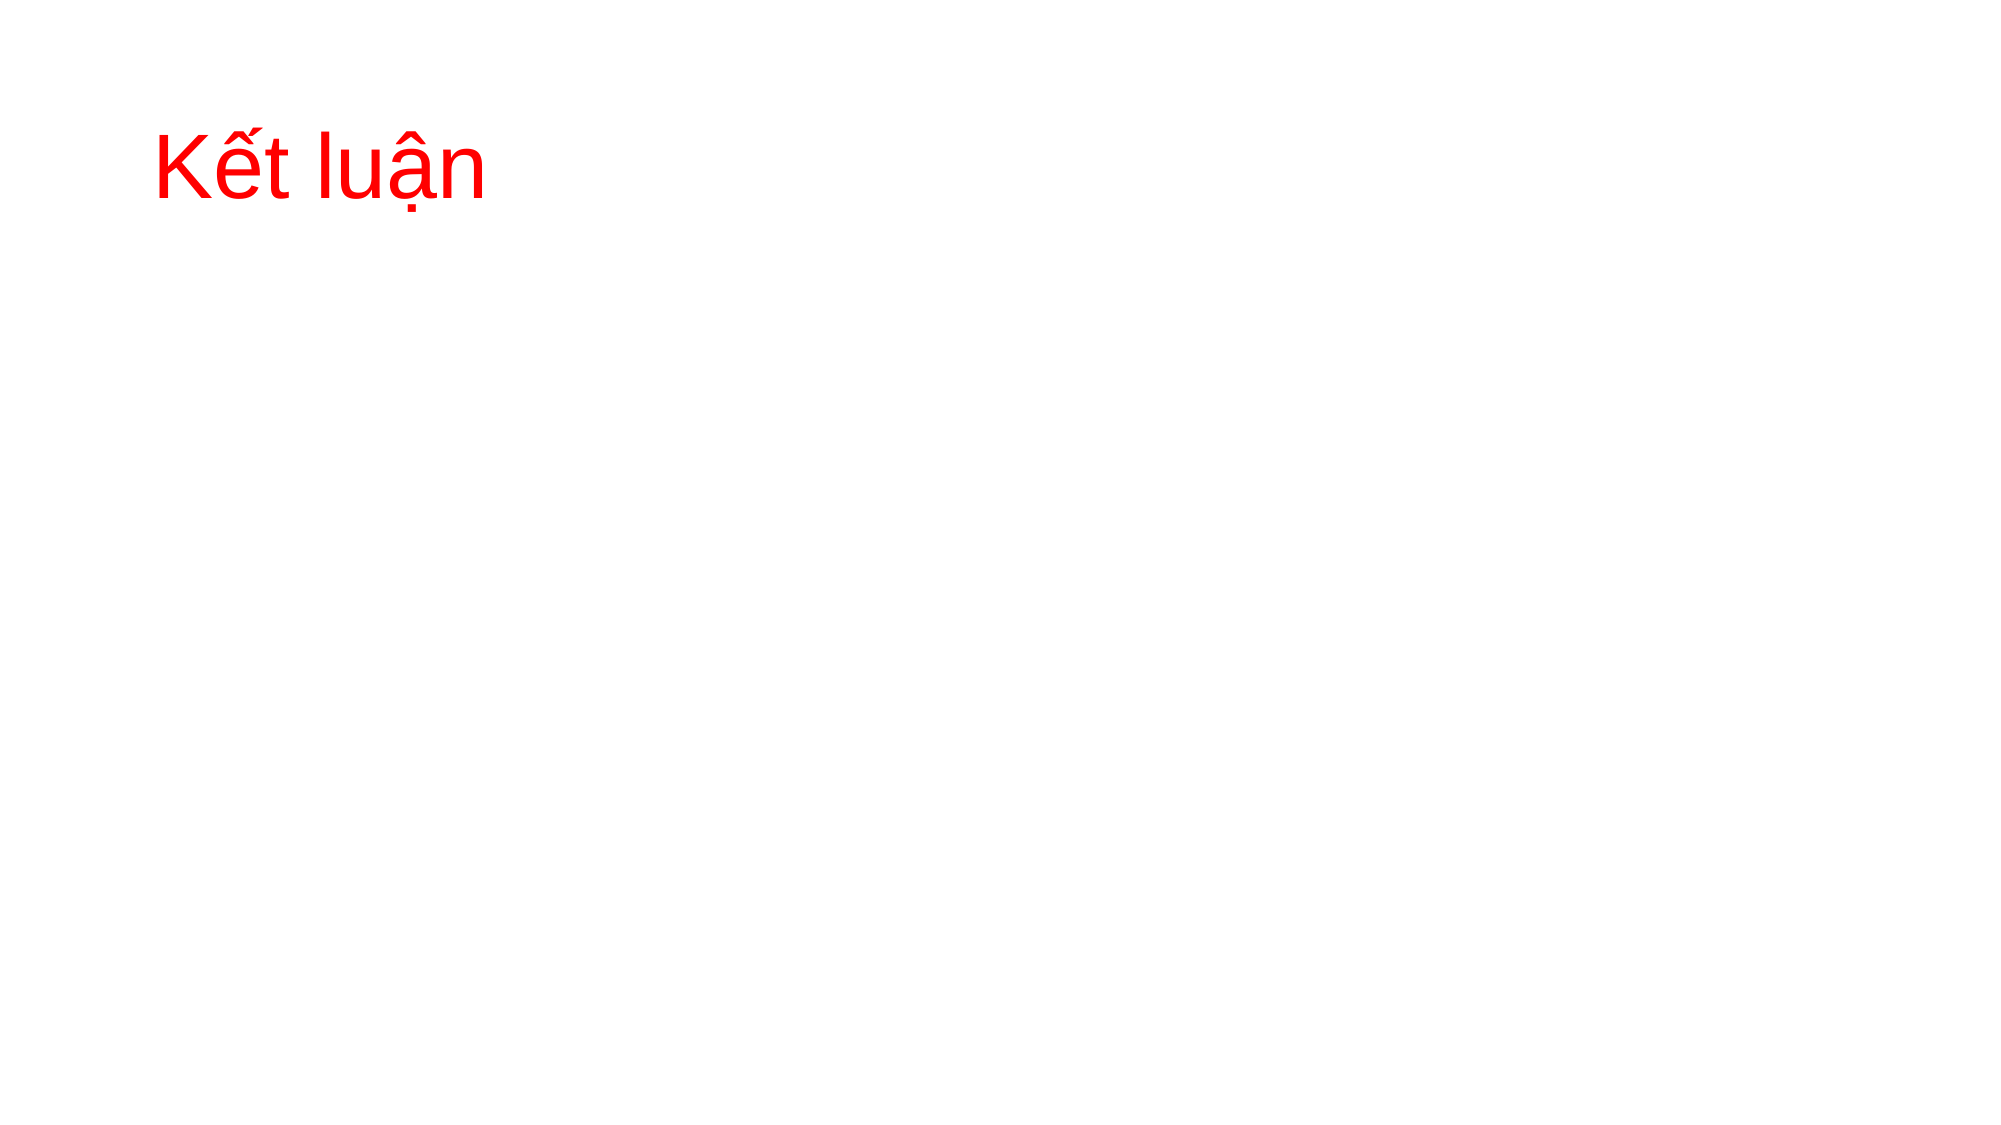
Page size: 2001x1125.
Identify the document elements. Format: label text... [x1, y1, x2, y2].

title Kết luận [137, 59, 1863, 278]
